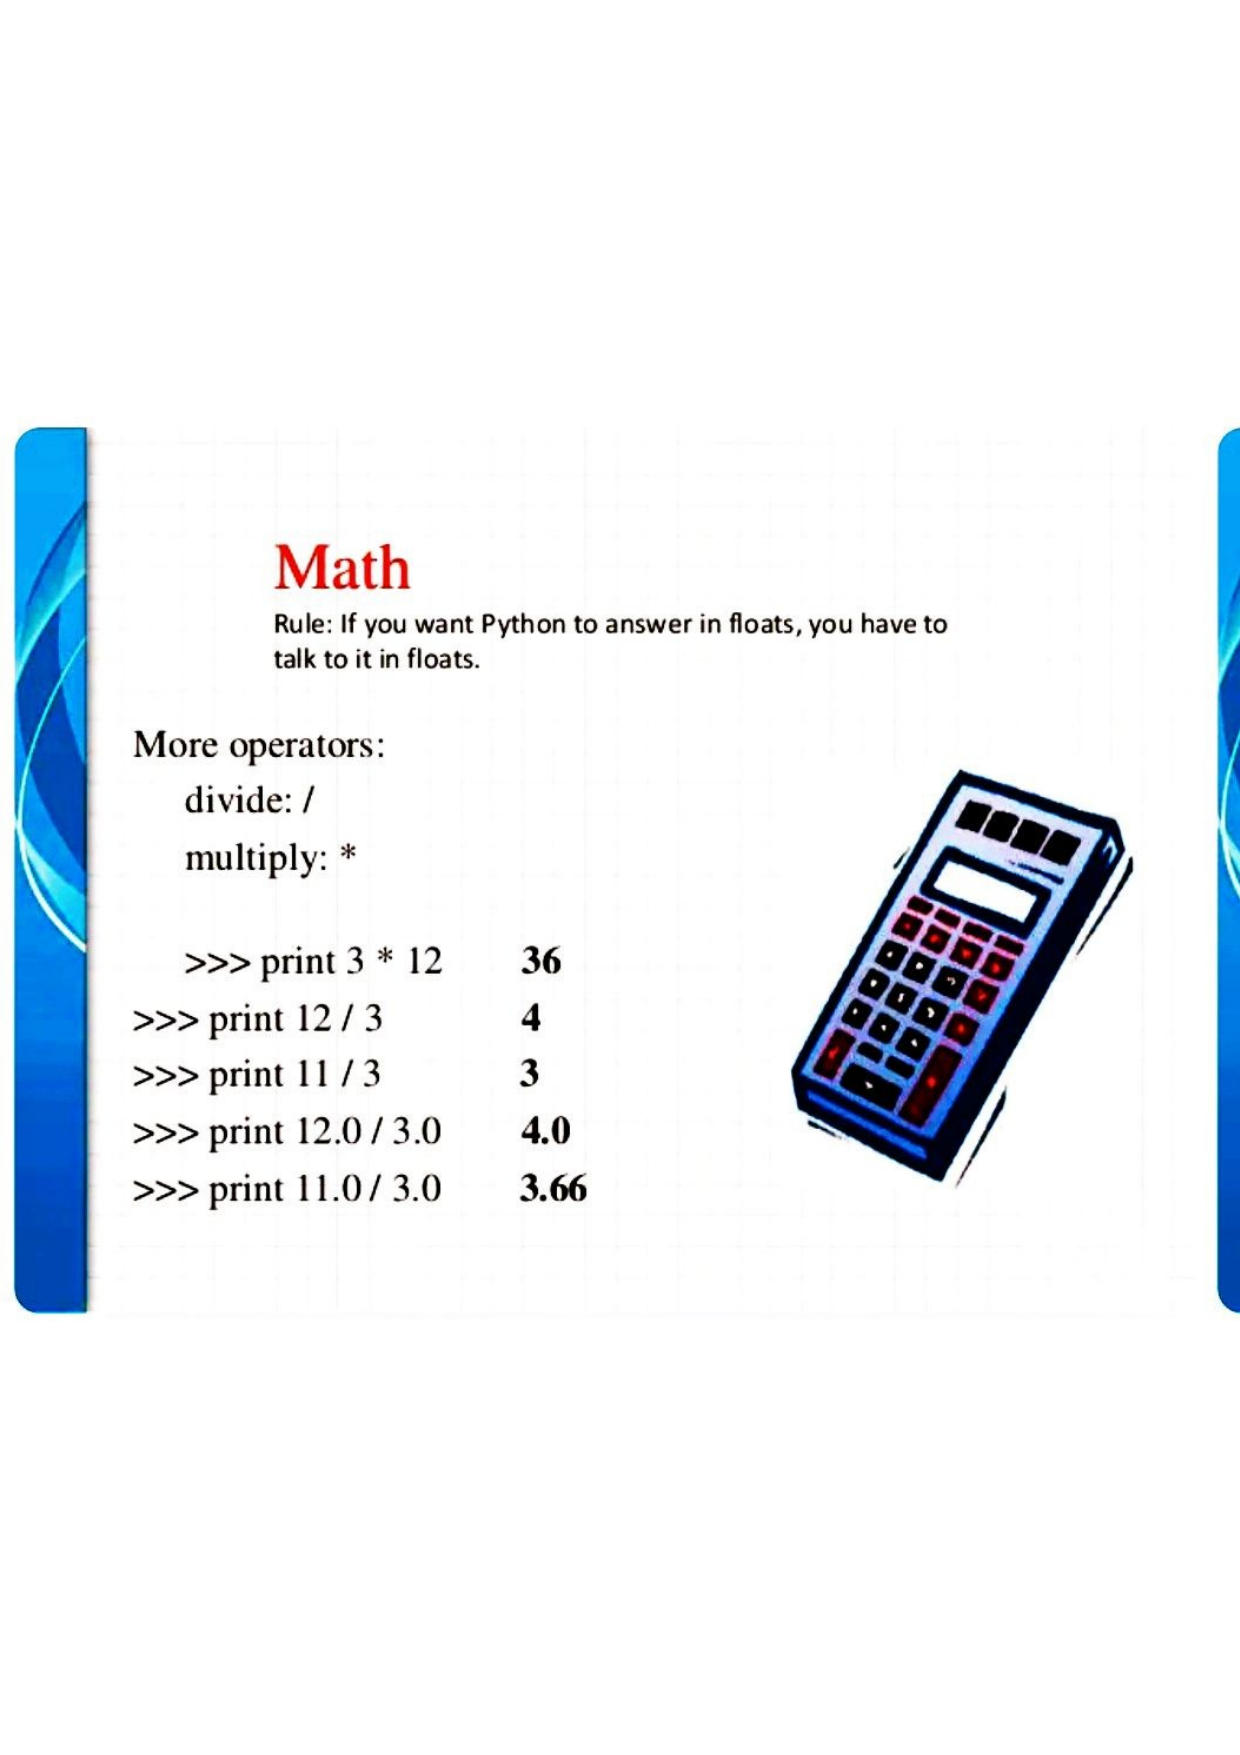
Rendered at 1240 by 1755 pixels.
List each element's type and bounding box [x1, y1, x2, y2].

text_box [0, 417, 1240, 1322]
